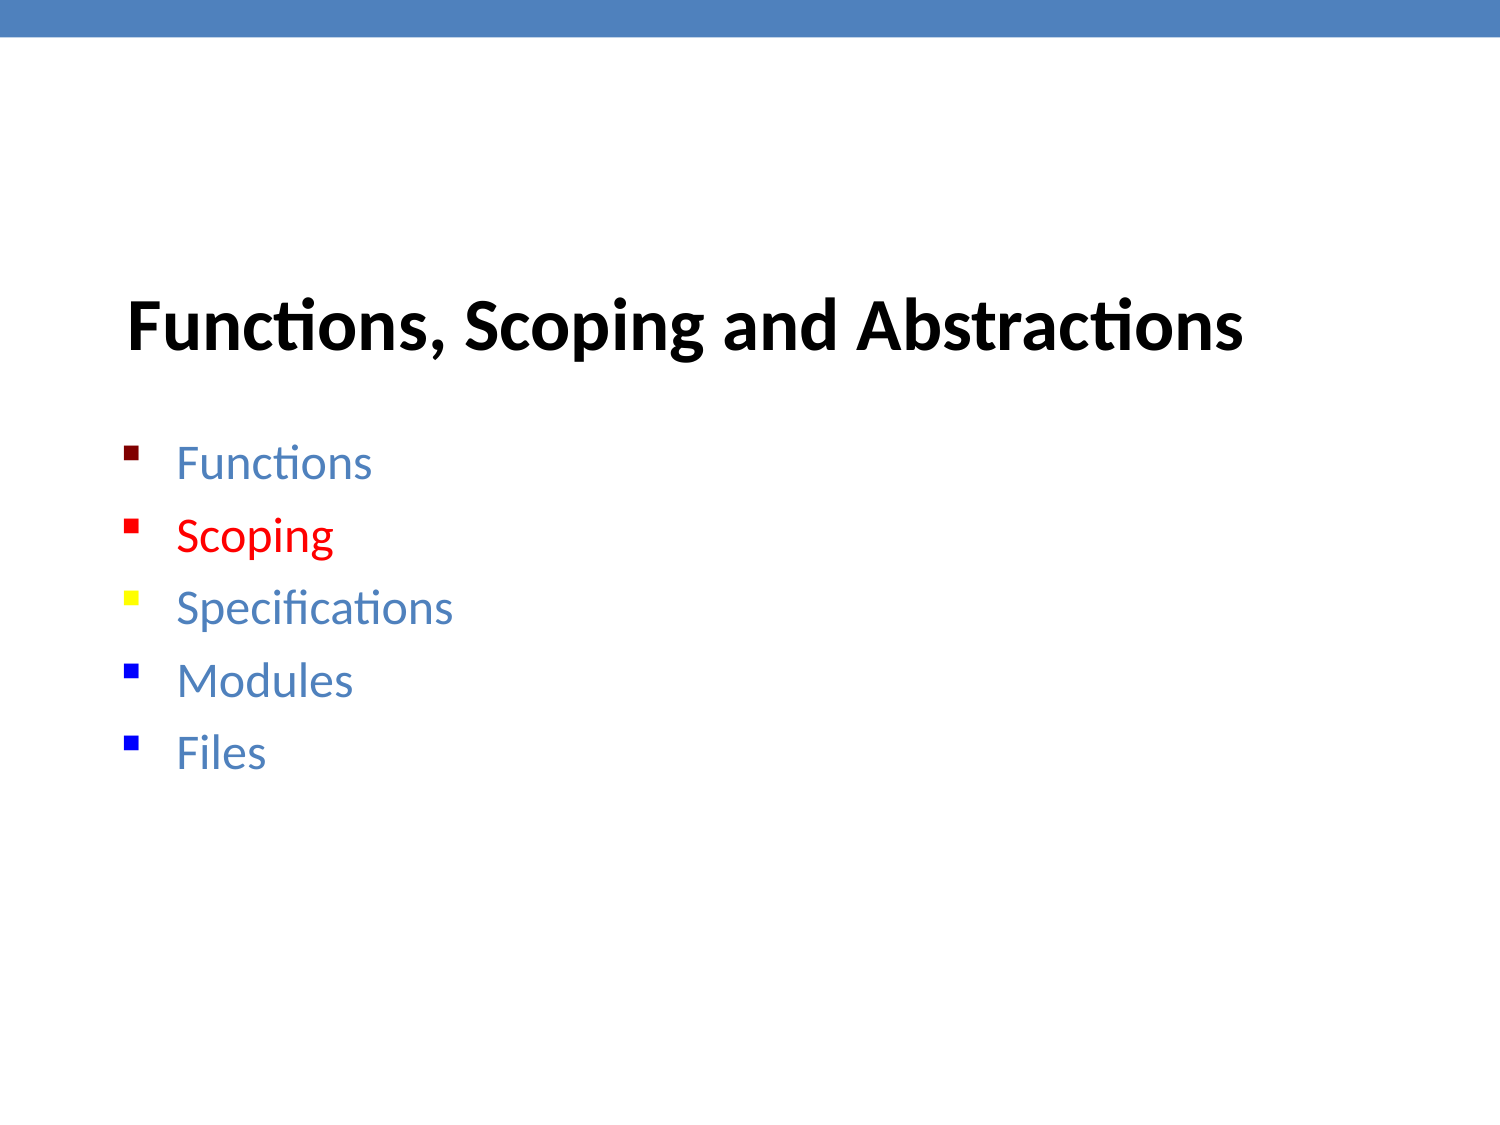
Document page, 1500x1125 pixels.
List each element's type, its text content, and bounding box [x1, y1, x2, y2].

text_box [0, 0, 1500, 38]
text_box Functions, Scoping and Abstractions [112, 199, 1388, 441]
text_box Functions Scoping Specifications Modules Files [105, 422, 1380, 788]
